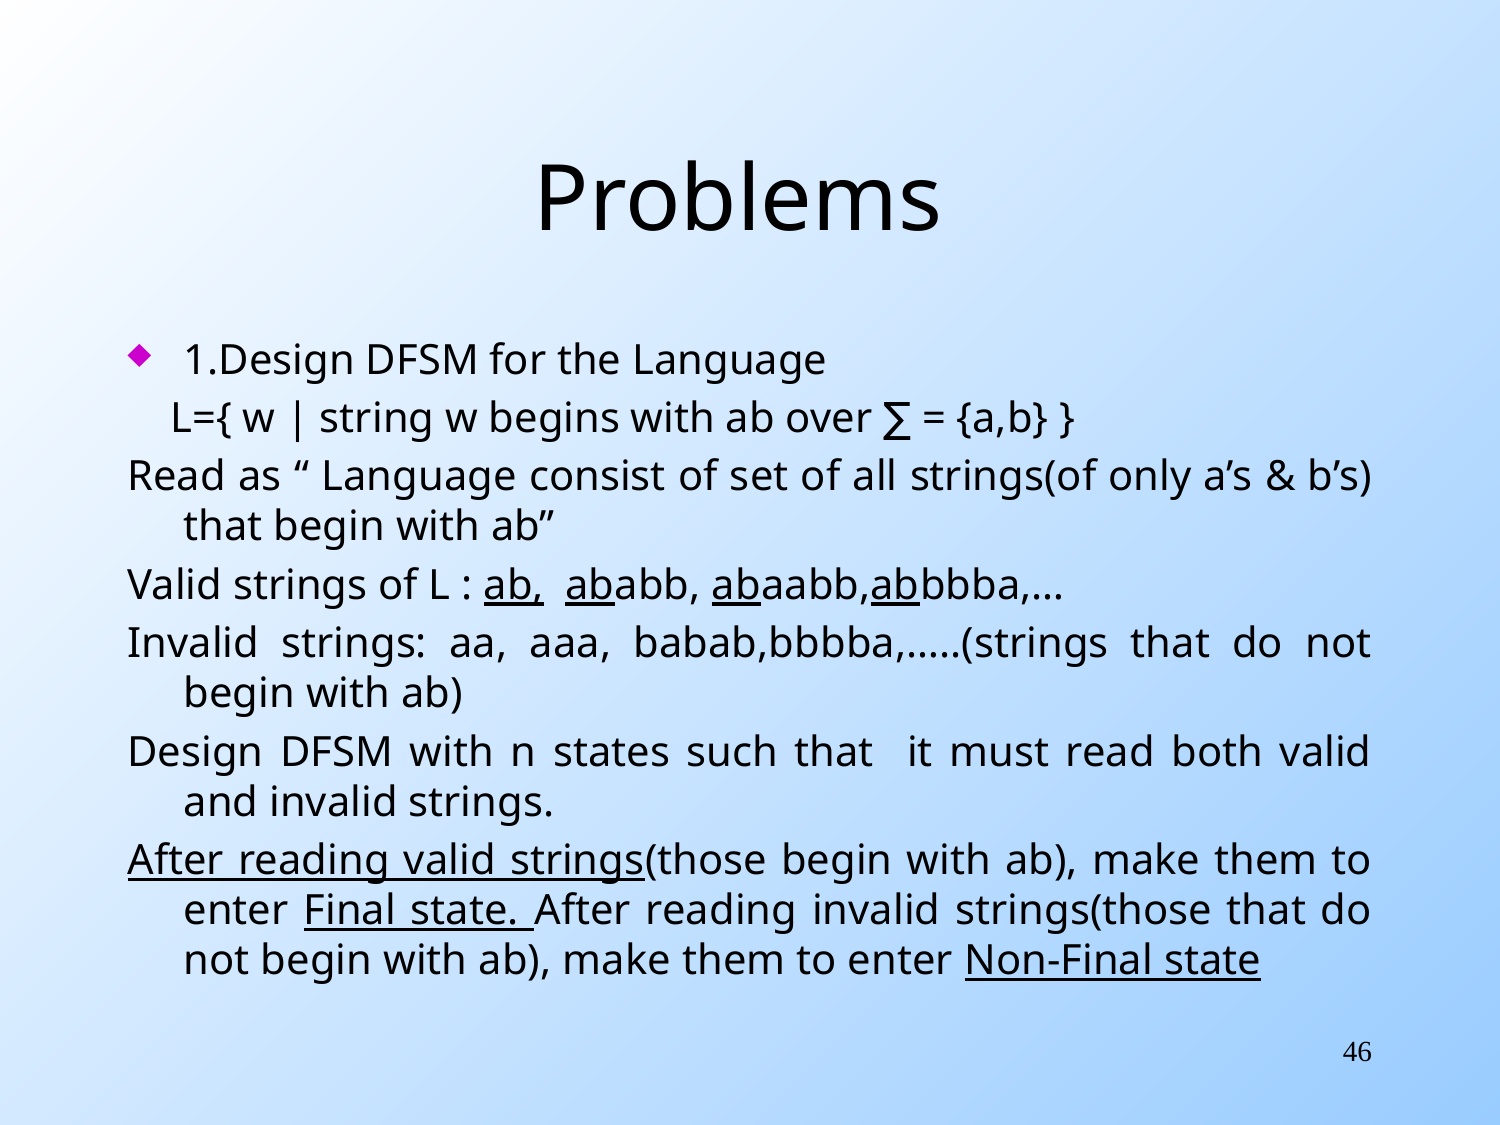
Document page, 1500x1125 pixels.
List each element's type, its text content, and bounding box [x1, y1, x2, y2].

slide_number 46 [1074, 1024, 1388, 1101]
list 1.Design DFSM for the Language L={ w | string w begins with ab over ∑ = {a,b} } Read as “ Language consist of set of all strings(of only a’s & b’s) that begin with ab” Valid strings of L : ab, ababb, abaabb,abbbba,… Invalid strings: aa, aaa, babab,bbbba,…..(strings that do not begin with ab) Design DFSM with n states such that it must read both valid and invalid strings. After reading valid strings(those begin with ab), make them to enter Final state. After reading invalid strings(those that do not begin with ab), make them to enter Non-Final state [112, 324, 1388, 1001]
title Problems [112, 99, 1388, 288]
